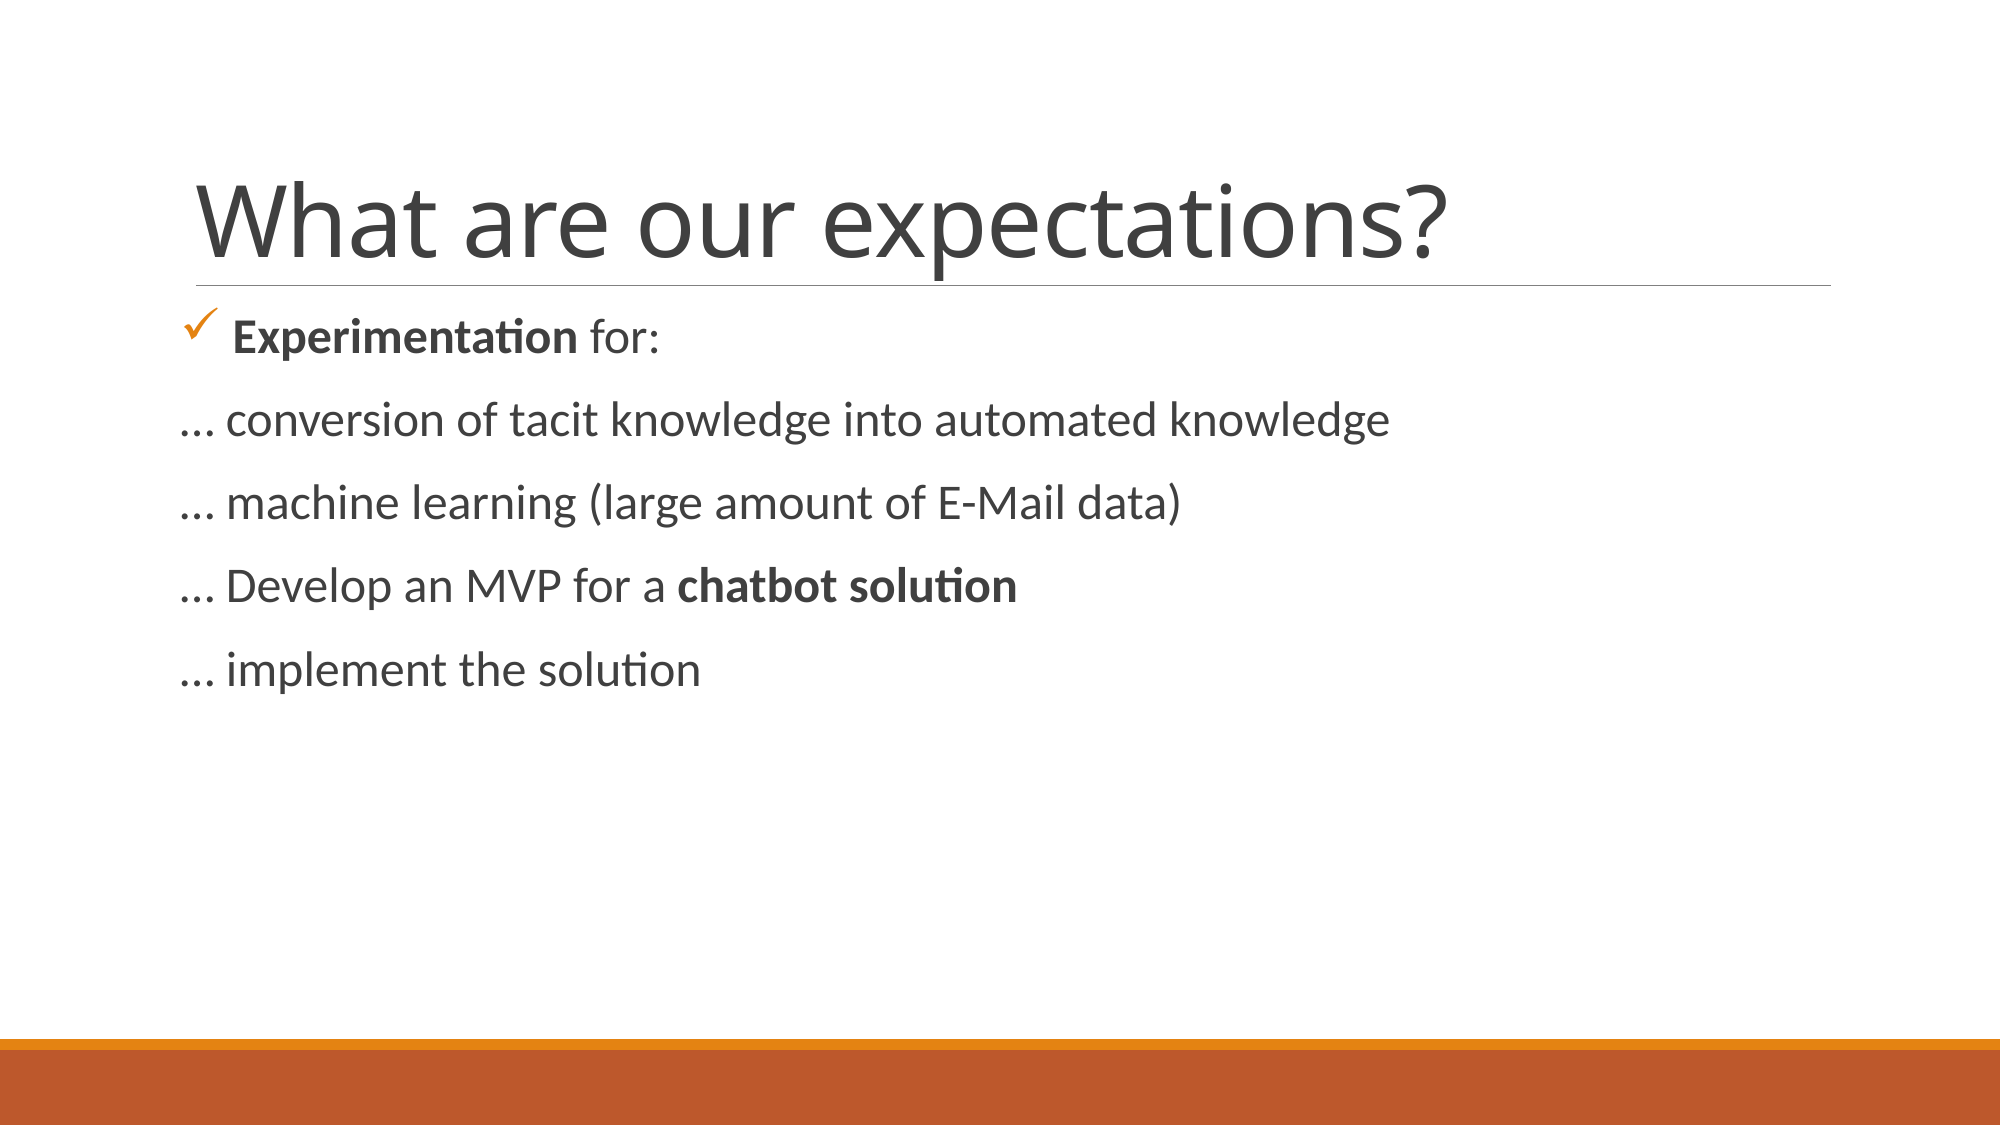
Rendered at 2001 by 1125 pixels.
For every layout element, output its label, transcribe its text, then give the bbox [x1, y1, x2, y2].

list Experimentation for: … conversion of tacit knowledge into automated knowledge … machine learning (large amount of E-Mail data) … Develop an MVP for a chatbot solution … implement the solution [180, 302, 1830, 963]
title What are our expectations? [180, 47, 1830, 285]
